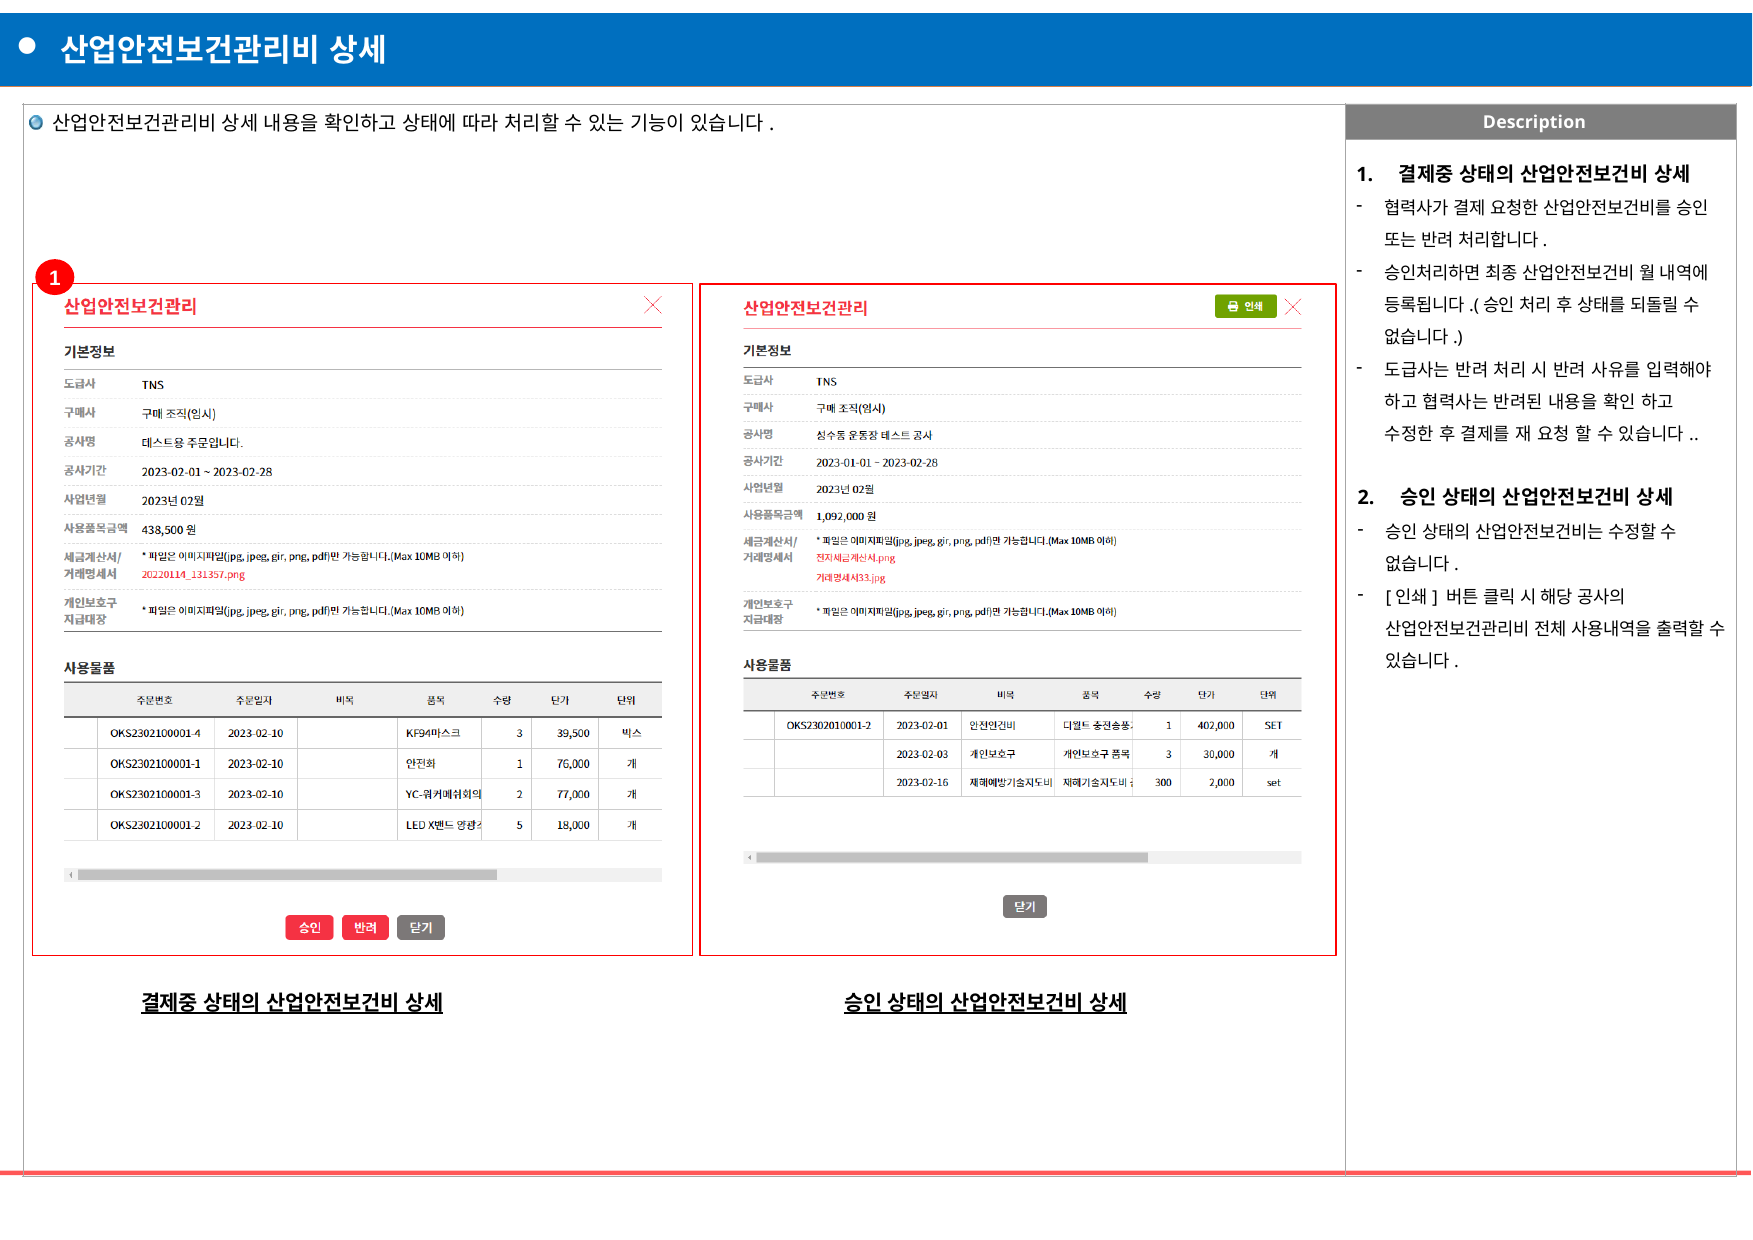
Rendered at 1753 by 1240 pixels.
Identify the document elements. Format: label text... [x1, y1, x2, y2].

text_box 산업안전보건관리비 상세 [14, 28, 489, 69]
picture [28, 114, 44, 130]
text_box [0, 13, 1753, 87]
picture [713, 287, 1329, 921]
picture [32, 283, 693, 956]
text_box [22, 103, 1737, 1177]
